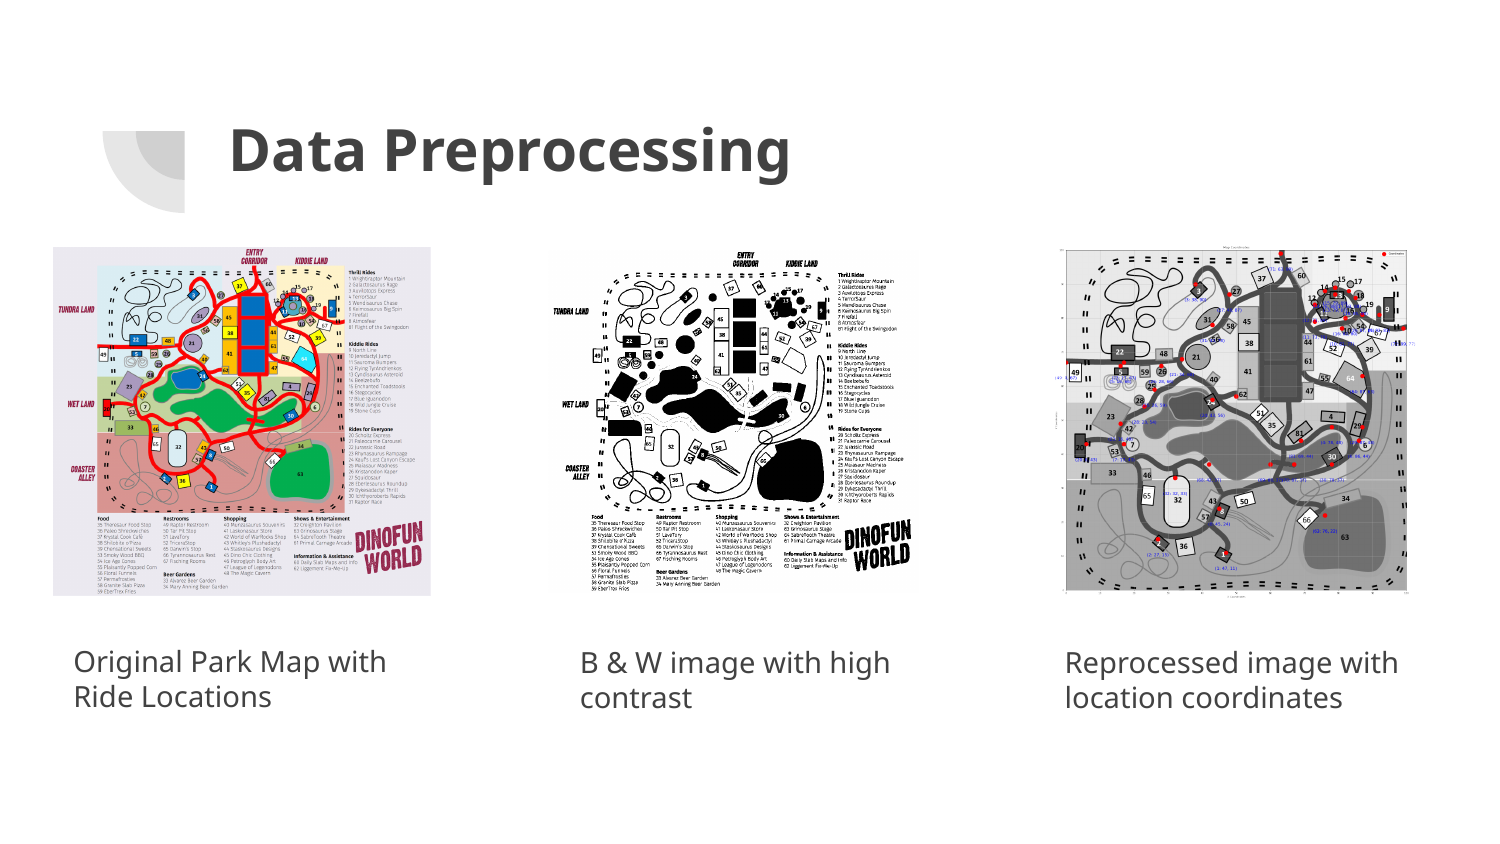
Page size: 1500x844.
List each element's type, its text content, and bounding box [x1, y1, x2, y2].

picture [548, 250, 920, 593]
picture [52, 247, 432, 597]
text_box Original Park Map with Ride Locations [58, 628, 429, 726]
picture [1053, 244, 1417, 600]
text_box B & W image with high contrast [564, 629, 936, 727]
text_box Reprocessed image with location coordinates [1049, 629, 1421, 727]
title Data Preprocessing [213, 98, 1368, 263]
